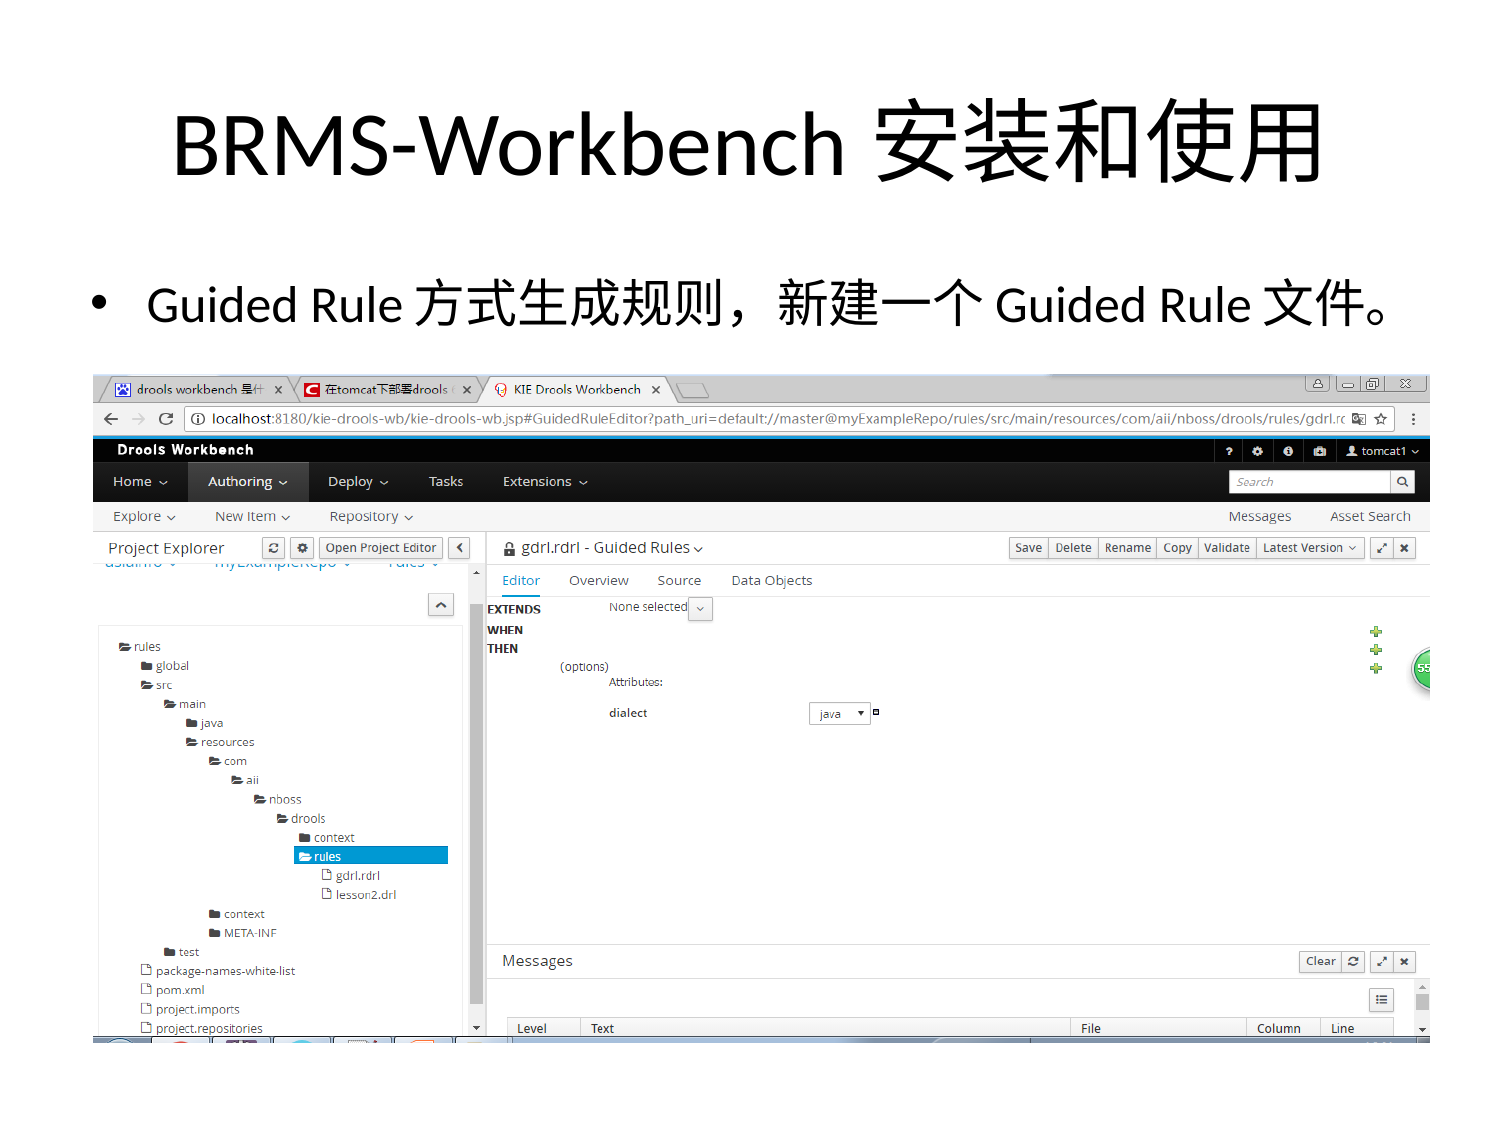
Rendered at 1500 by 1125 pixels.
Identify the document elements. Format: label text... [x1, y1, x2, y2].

list Guided Rule方式生成规则，新建一个Guided Rule文件。 [75, 262, 1425, 352]
picture [93, 374, 1430, 1044]
title BRMS-Workbench安装和使用 [75, 45, 1425, 233]
